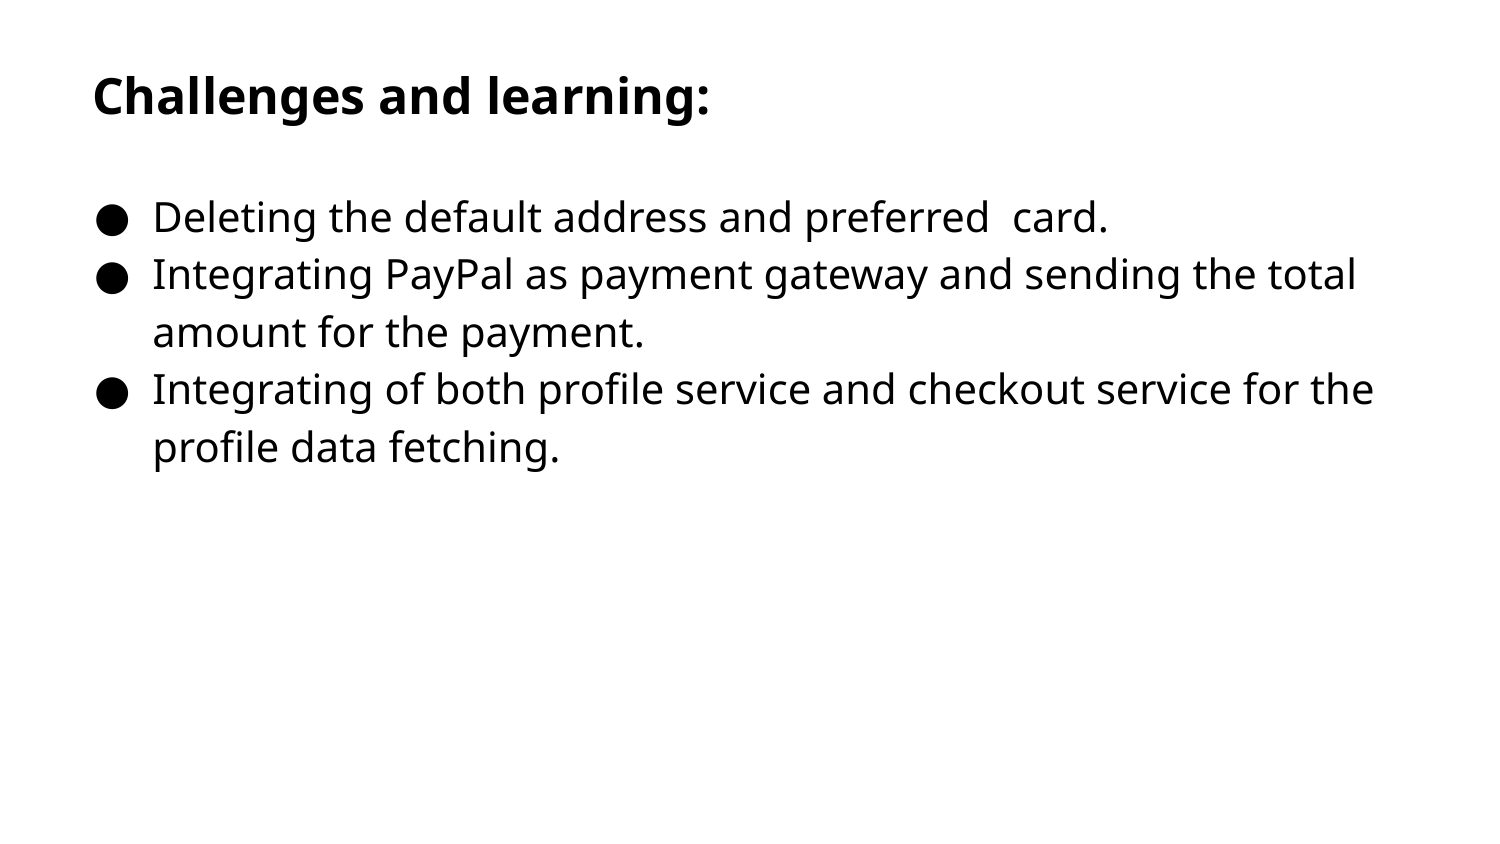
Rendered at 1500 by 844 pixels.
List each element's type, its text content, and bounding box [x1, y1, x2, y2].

text_box Challenges and learning: [38, 49, 1383, 169]
title Deleting the default address and preferred card. Integrating PayPal as payment gateway and sending the total amount for the payment. Integrating of both profile service and checkout service for the profile data fetching. [62, 168, 1417, 748]
